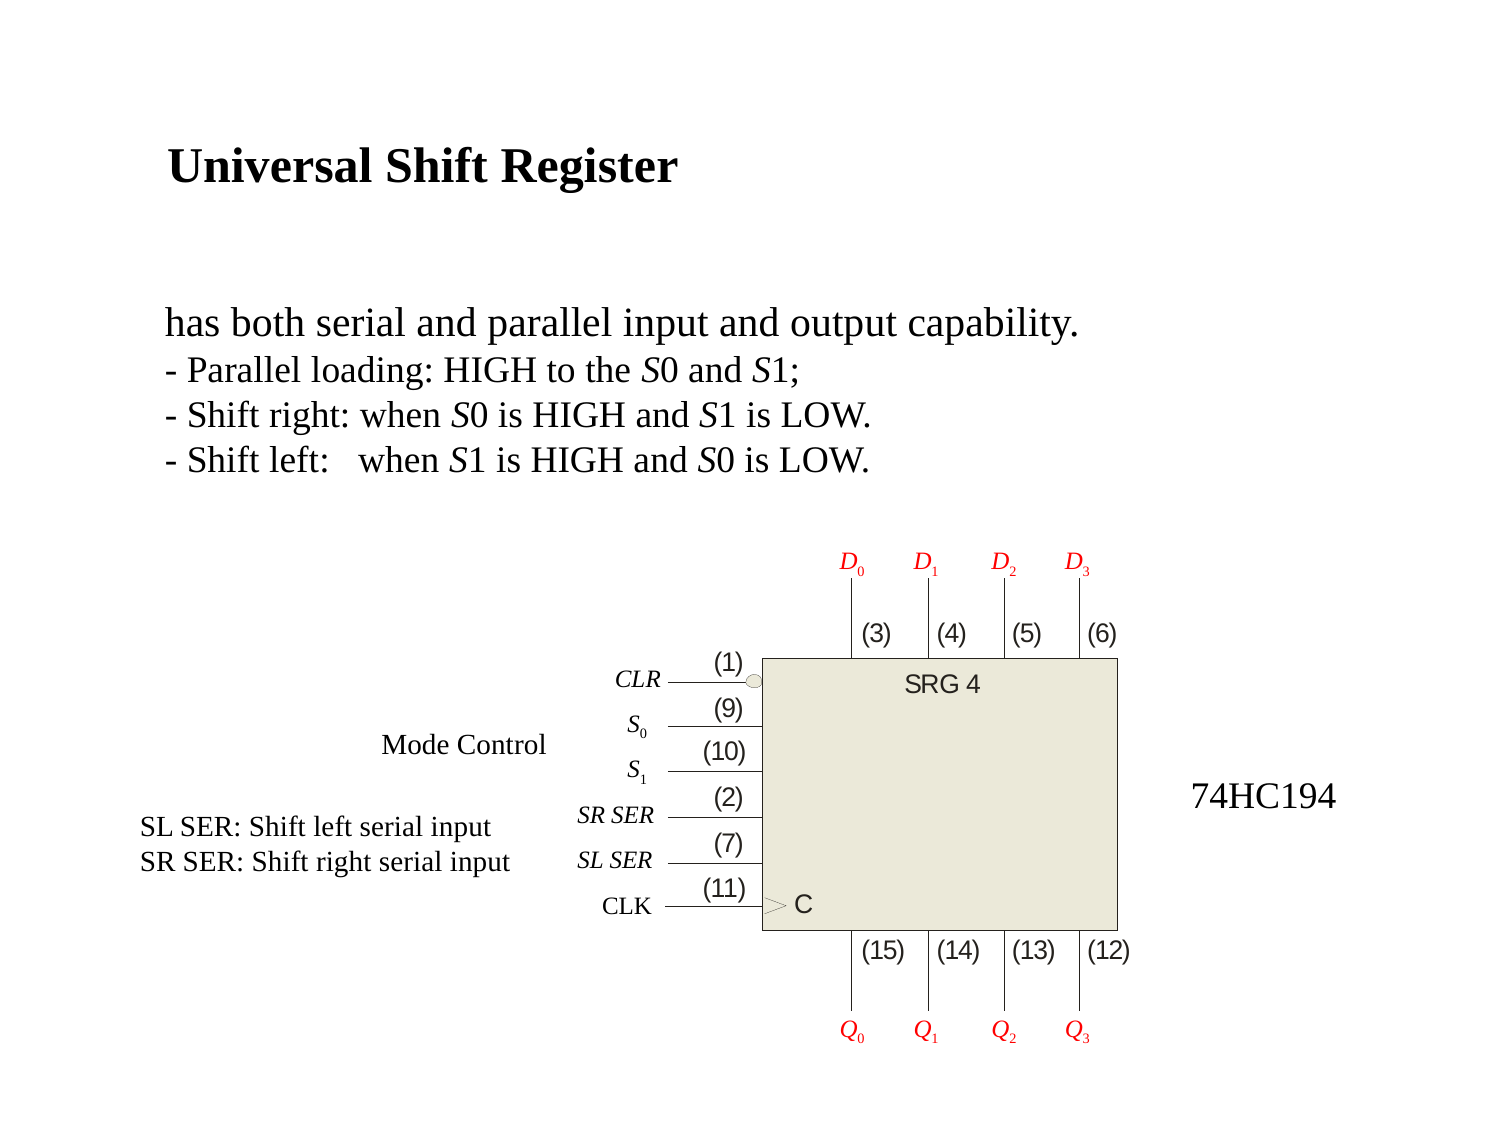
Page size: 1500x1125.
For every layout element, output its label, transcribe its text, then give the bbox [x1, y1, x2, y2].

text_box D3 [1049, 537, 1138, 574]
text_box SR SER [562, 791, 657, 836]
text_box CLK [587, 882, 657, 927]
text_box D1 [898, 537, 976, 573]
text_box Q1 [898, 1025, 976, 1054]
text_box has both serial and parallel input and output capability. - Parallel loading: HIGH to the S0 and S1; - Shift right: when S0 is HIGH and S1 is LOW. - Shift left: when S1 is HIGH and S0 is LOW. [149, 287, 1338, 488]
text_box SL SER: Shift left serial input SR SER: Shift right serial input [125, 799, 551, 885]
text_box SL SER [562, 836, 657, 882]
text_box Q2 [976, 1025, 1049, 1054]
text_box S1 [612, 749, 657, 795]
text_box Mode Control [366, 717, 562, 768]
text_box D0 [824, 537, 898, 573]
text_box 74HC194 [1175, 763, 1352, 824]
text_box CLR [599, 654, 657, 700]
text_box S0 [612, 700, 657, 749]
text_box Universal Shift Register [152, 124, 694, 200]
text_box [662, 574, 1138, 1017]
text_box Q3 [1049, 1023, 1138, 1054]
text_box Q0 [824, 1025, 898, 1054]
text_box D2 [976, 537, 1049, 573]
